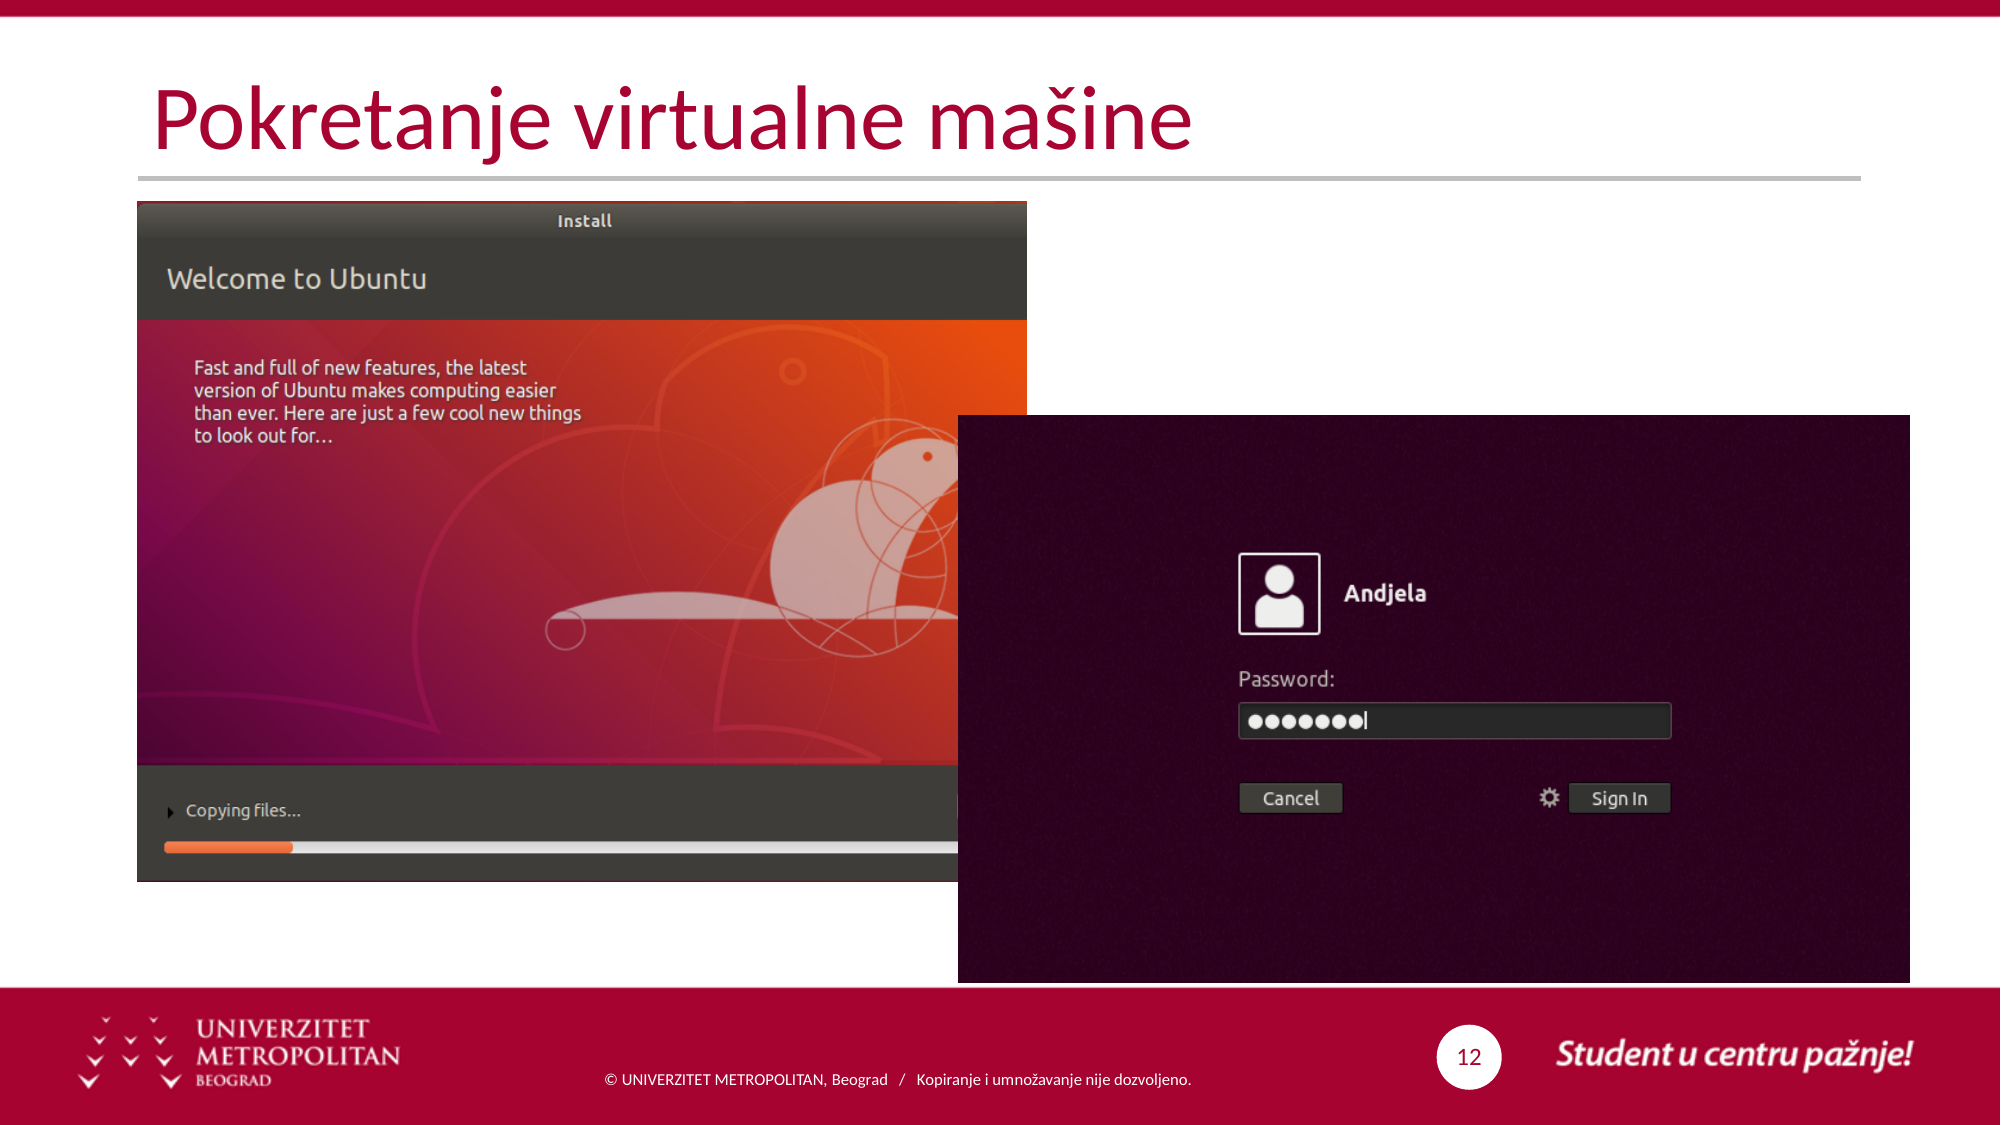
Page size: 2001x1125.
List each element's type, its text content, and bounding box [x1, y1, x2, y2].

picture [0, 0, 2000, 1125]
title Pokretanje virtualne mašine [137, 63, 1863, 202]
